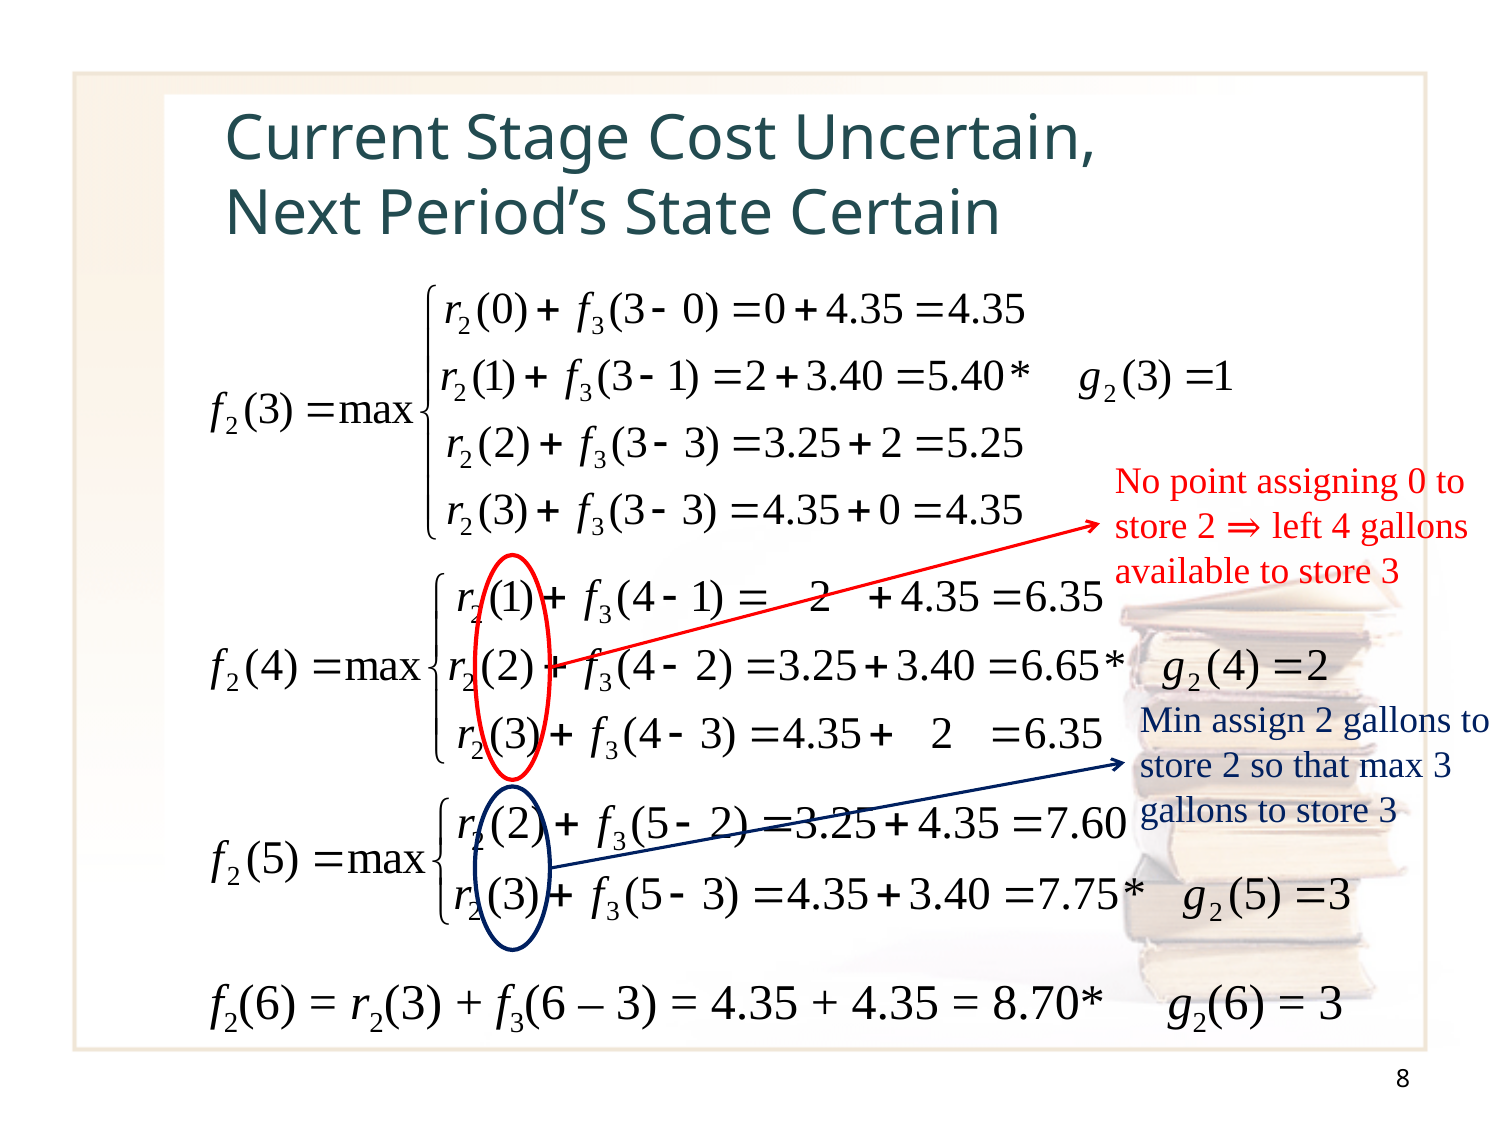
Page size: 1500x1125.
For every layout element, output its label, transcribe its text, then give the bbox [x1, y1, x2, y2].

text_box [549, 762, 1126, 869]
text_box [497, 946, 528, 953]
text_box Min assign 2 gallons to store 2 so that max 3 gallons to store 3 [1336, 687, 1500, 838]
text_box f2(6) = r2(3) + f3(6 – 3) = 4.35 + 4.35 = 8.70* g2(6) = 3 [194, 962, 1383, 1046]
title Current Stage Cost Uncertain, Next Period’s State Certain [209, 112, 1373, 233]
slide_number 8 [1074, 1054, 1426, 1109]
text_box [194, 787, 1396, 937]
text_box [549, 524, 1101, 668]
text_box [194, 274, 1240, 551]
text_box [194, 562, 1338, 776]
text_box No point assigning 0 to store 2 ⇒ left 4 gallons available to store 3 [1240, 448, 1500, 599]
